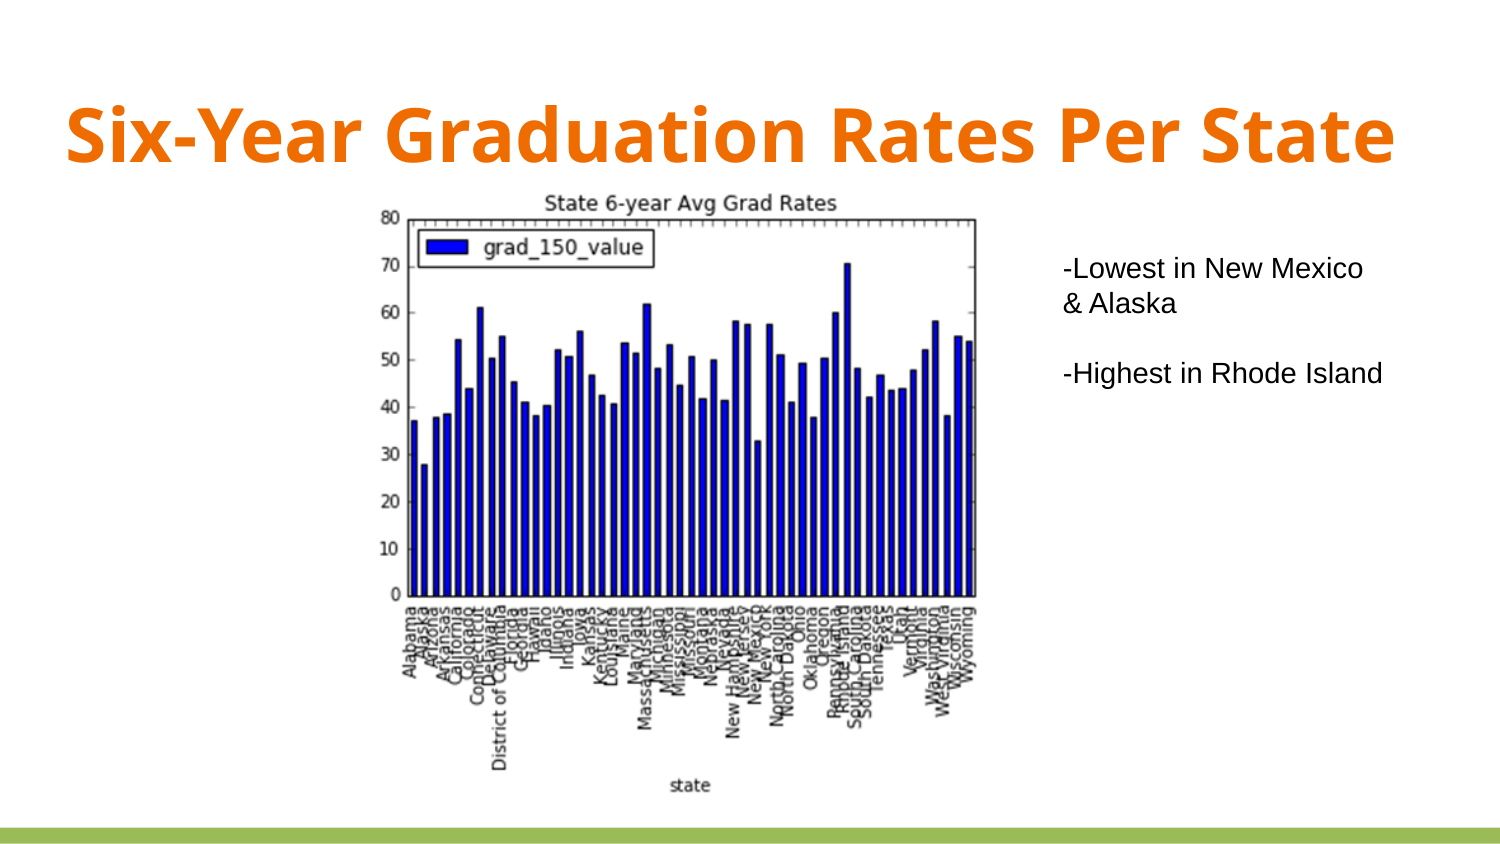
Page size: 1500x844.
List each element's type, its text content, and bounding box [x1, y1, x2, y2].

text_box Six-Year Graduation Rates Per State [51, 72, 1449, 189]
text_box -Lowest in New Mexico & Alaska -Highest in Rhode Island [1048, 234, 1407, 556]
picture [367, 182, 988, 808]
